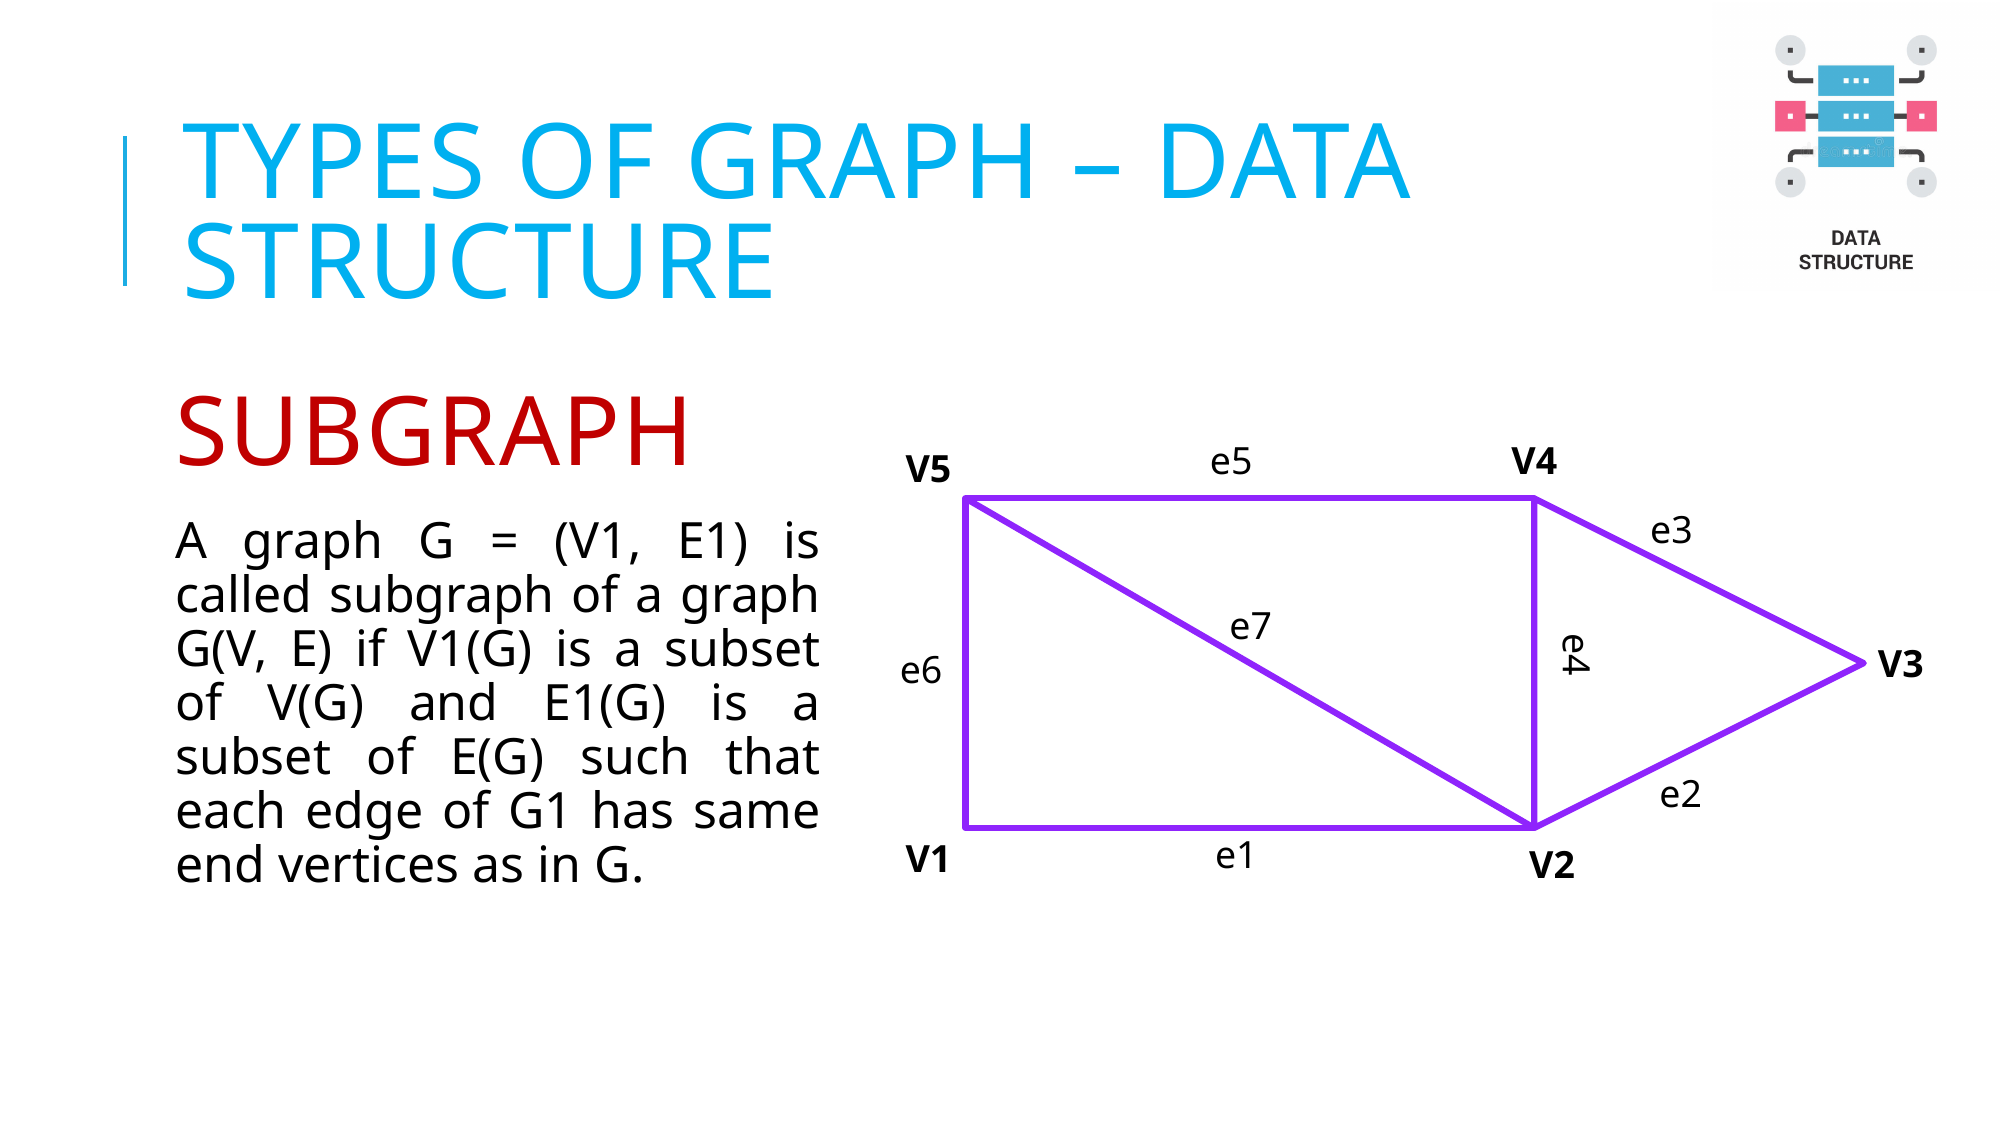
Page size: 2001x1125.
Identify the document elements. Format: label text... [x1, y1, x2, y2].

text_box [885, 429, 1939, 895]
title TYPES OF GRAPH – DATA STRUCTURE [168, 96, 1763, 342]
list Subgraph A graph G = (V1, E1) is called subgraph of a graph G(V, E) if V1(G) is a subset of V(G) and E1(G) is a subset of E(G) such that each edge of G1 has same end vertices as in G. [168, 375, 829, 1035]
picture [1712, 2, 2000, 291]
